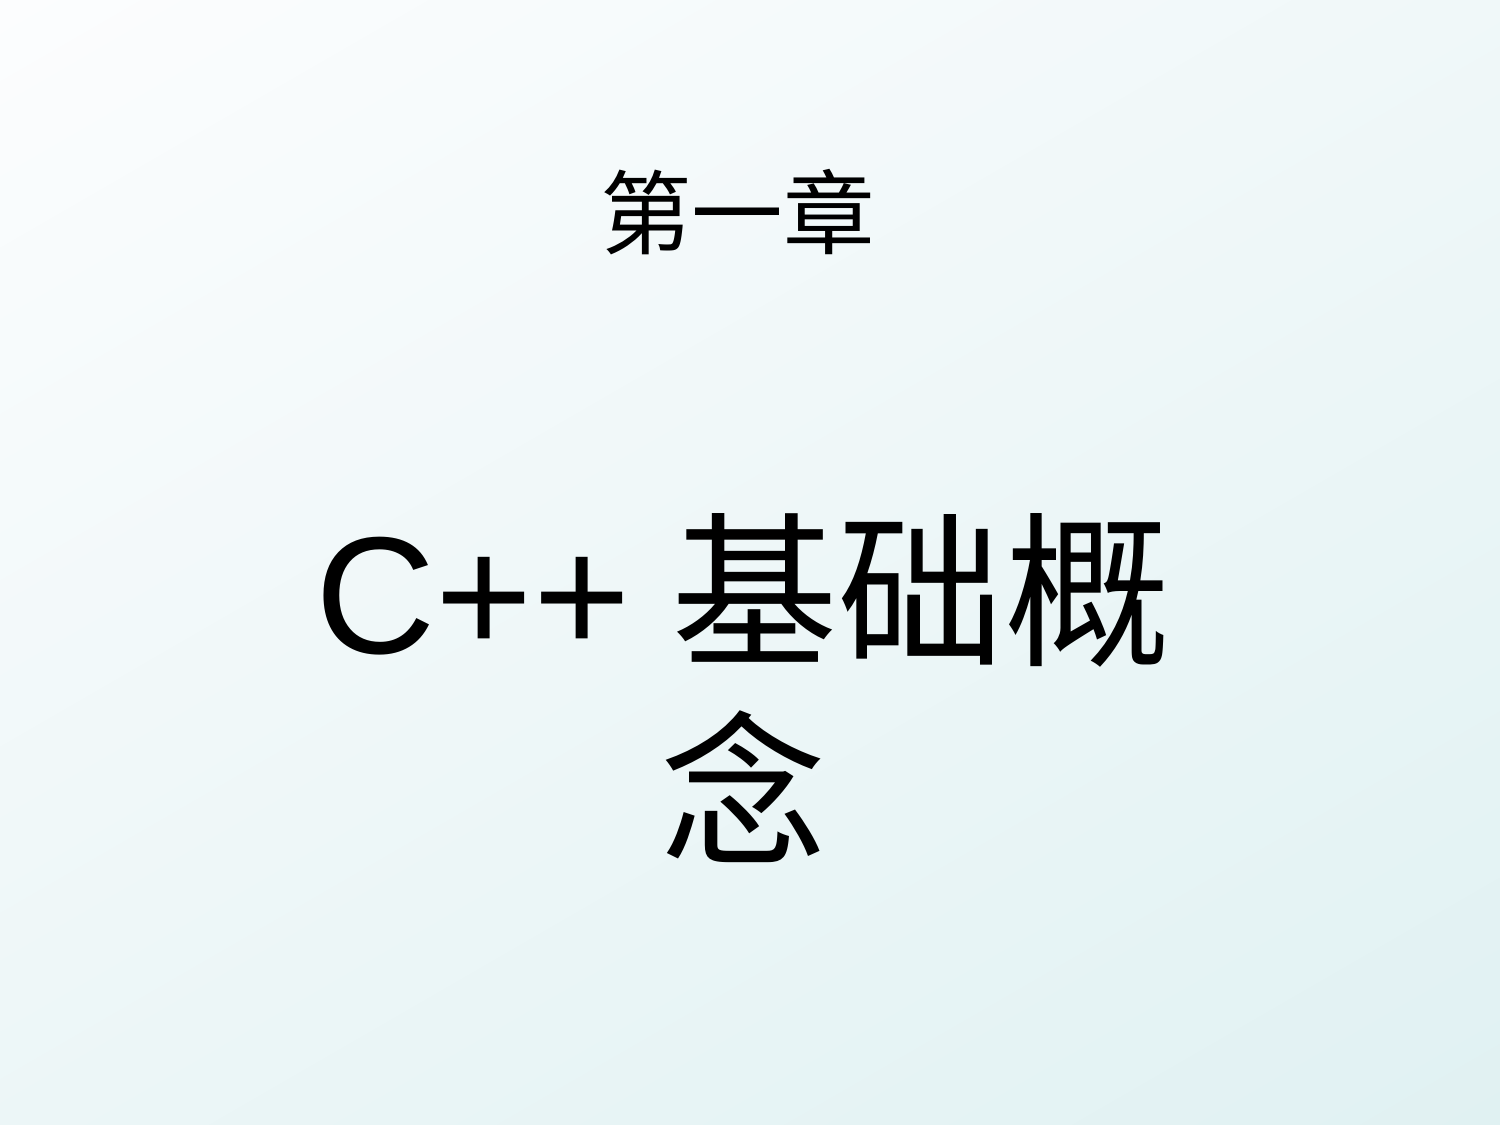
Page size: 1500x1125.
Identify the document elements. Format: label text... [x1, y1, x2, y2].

subtitle C++基础概念 [218, 479, 1269, 768]
title 第一章 [100, 89, 1376, 332]
